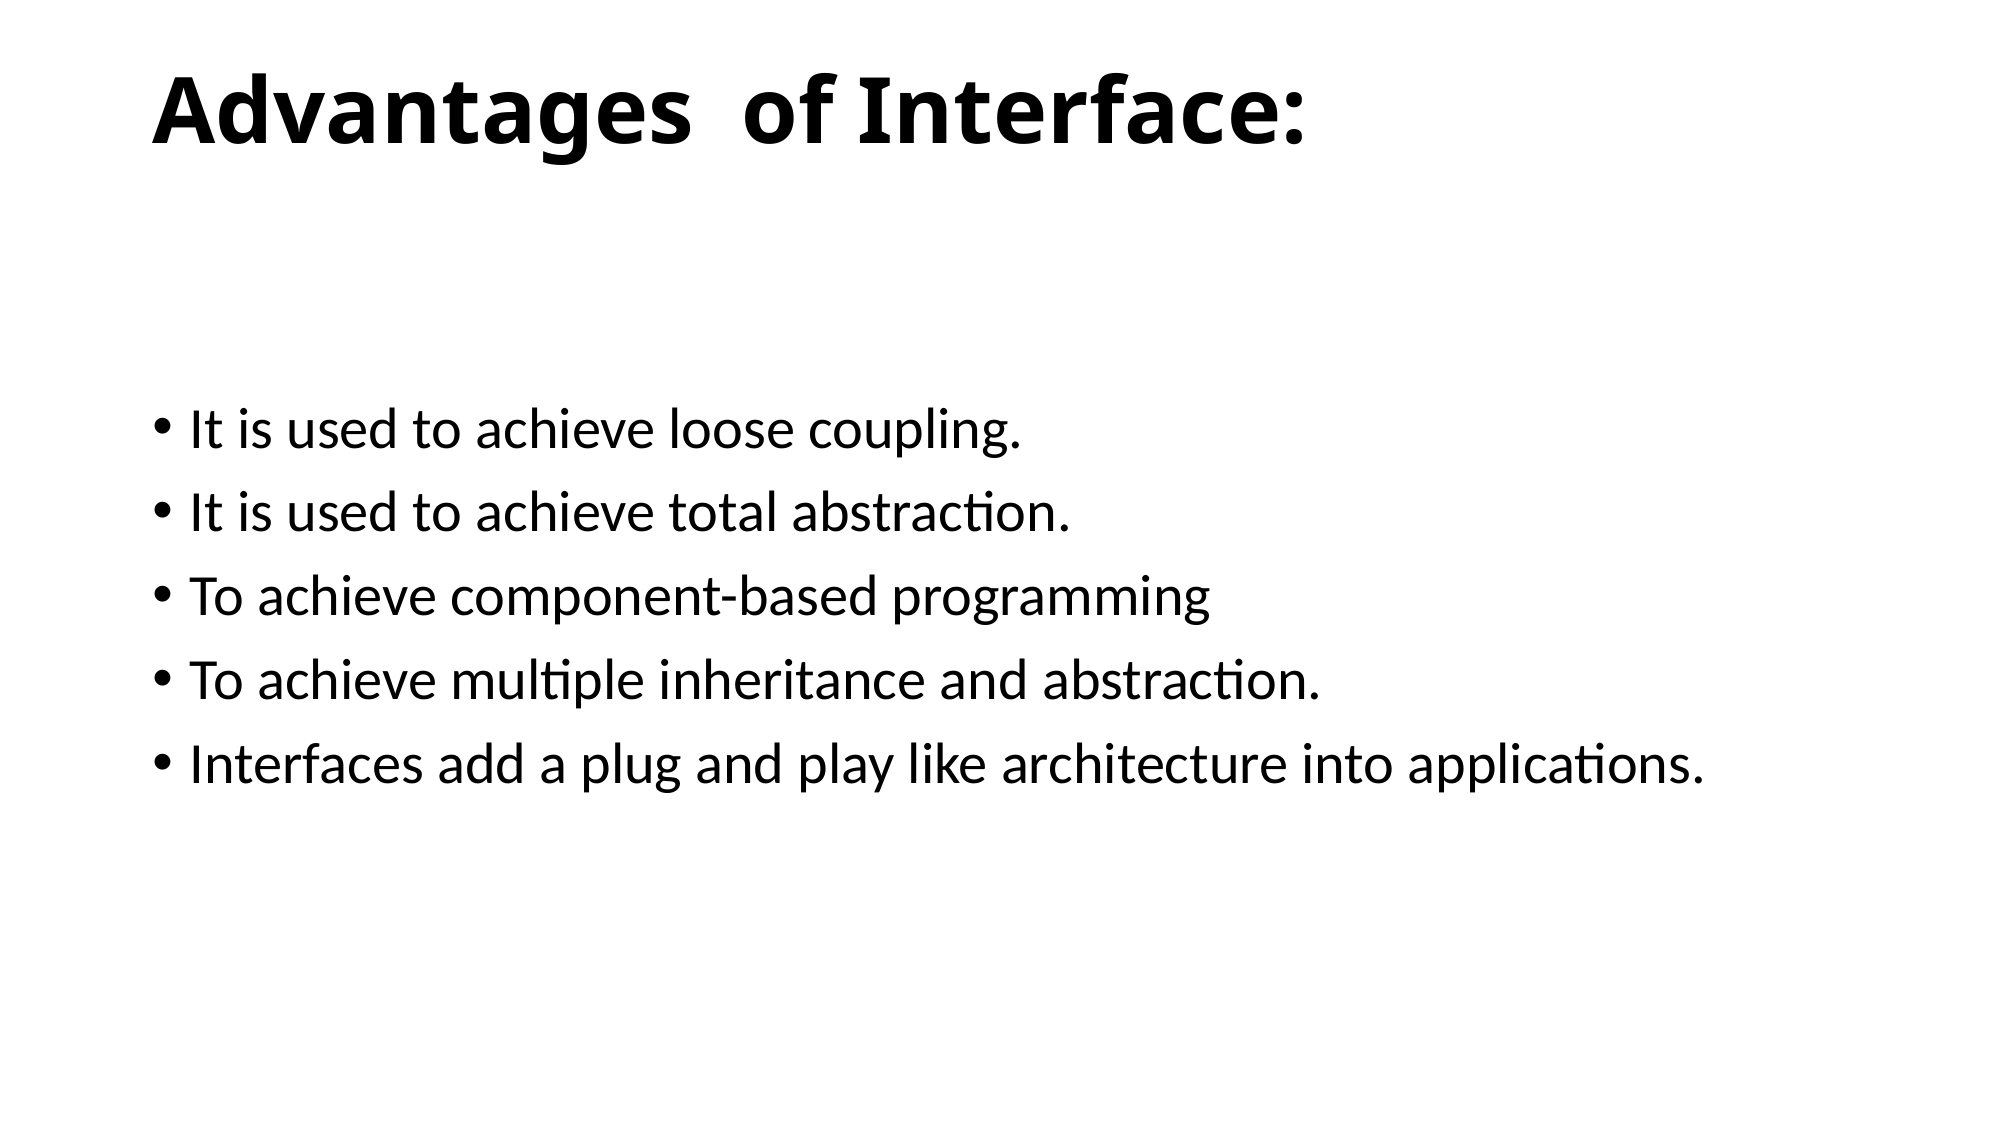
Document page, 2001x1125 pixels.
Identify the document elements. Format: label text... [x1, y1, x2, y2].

title Advantages of Interface: [137, 59, 1863, 278]
list It is used to achieve loose coupling. It is used to achieve total abstraction. To achieve component-based programming To achieve multiple inheritance and abstraction. Interfaces add a plug and play like architecture into applications. [137, 299, 1863, 1014]
